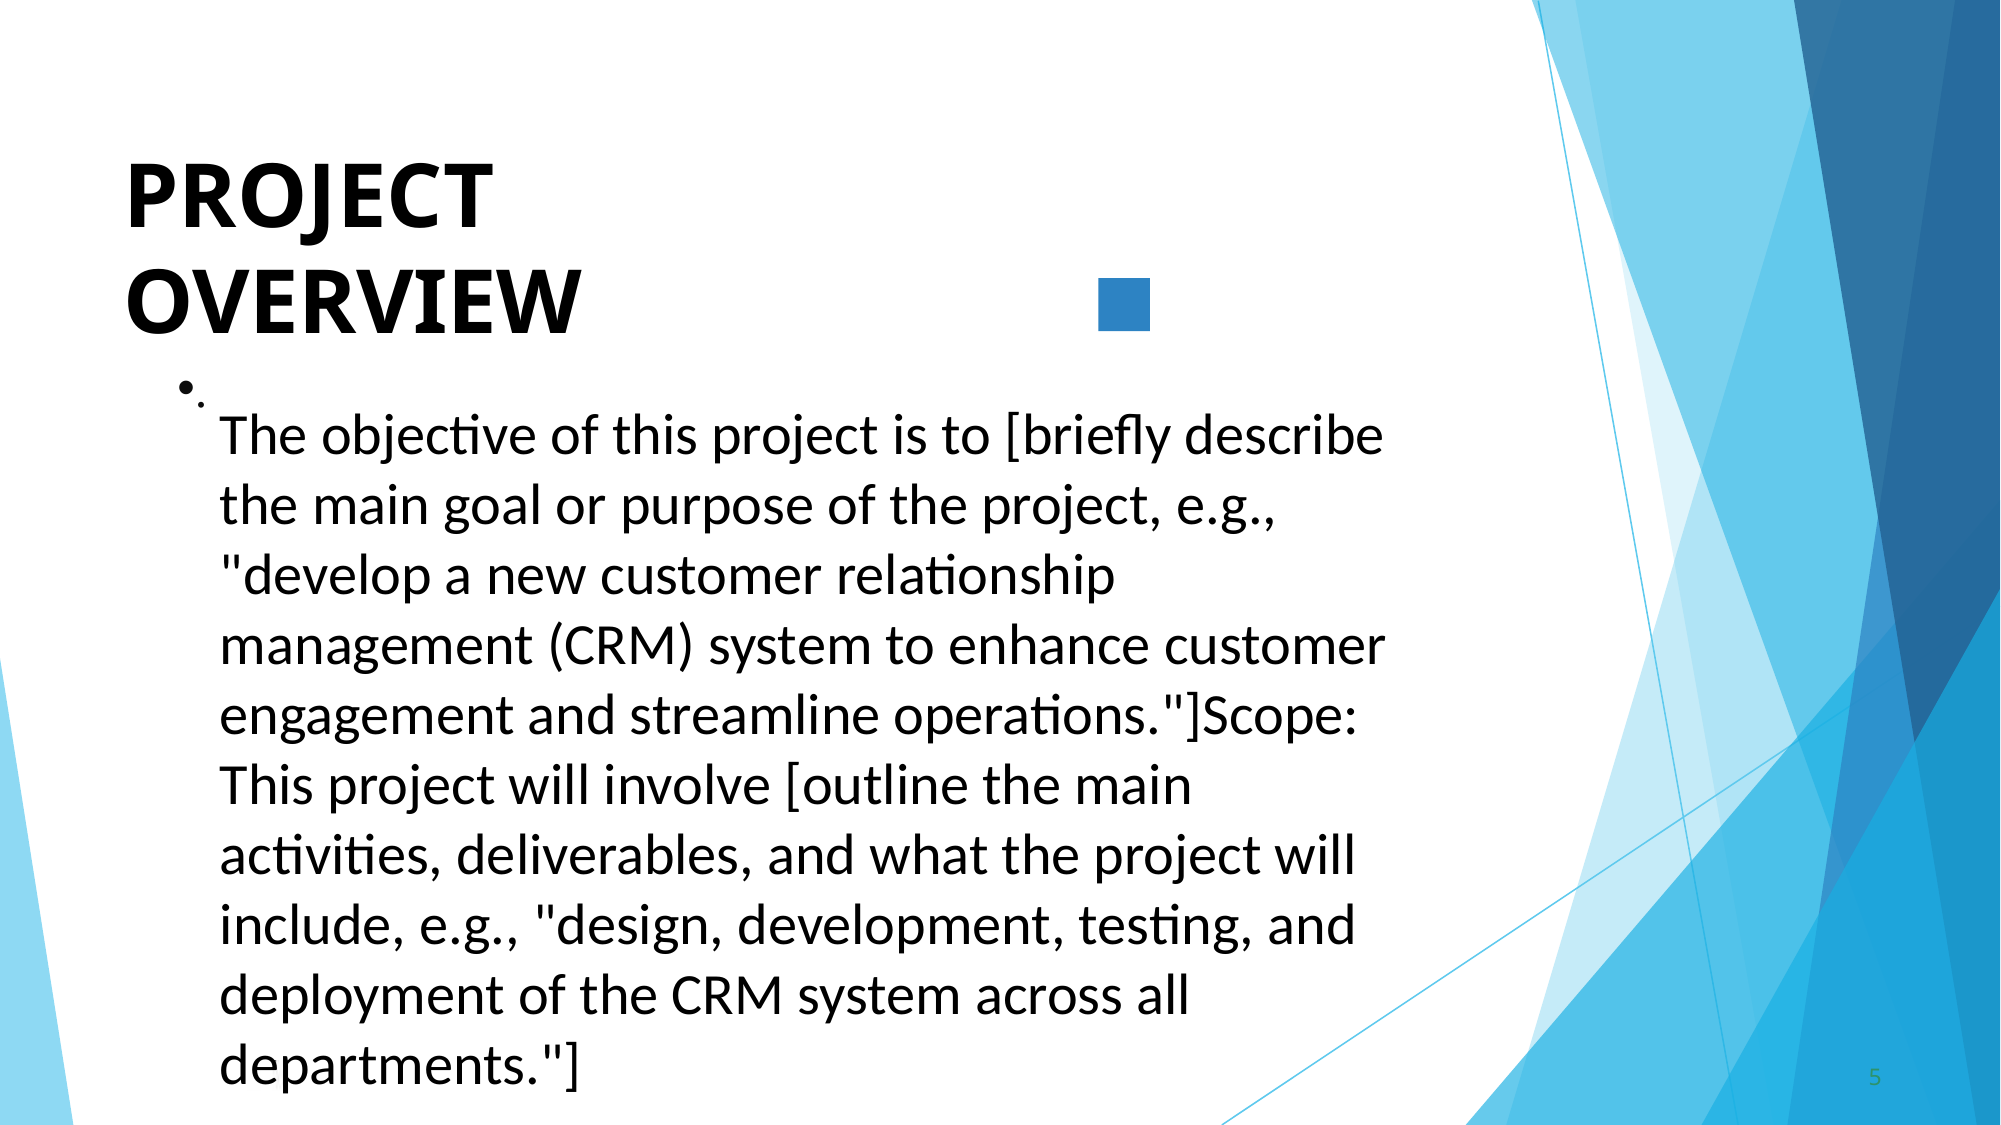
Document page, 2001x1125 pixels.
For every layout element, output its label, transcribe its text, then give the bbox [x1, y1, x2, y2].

text_box [1098, 278, 1150, 332]
picture [110, 1060, 463, 1094]
text_box The objective of this project is to [briefly describe the main goal or purpose of the project, e.g., "develop a new customer relationship management (CRM) system to enhance customer engagement and streamline operations."]Scope: This project will involve [outline the main activities, deliverables, and what the project will include, e.g., "design, development, testing, and deployment of the CRM system across all departments."] [205, 388, 1420, 1104]
slide_number 5 [1862, 1061, 1888, 1125]
text_box . [162, 349, 1463, 485]
title PROJECT OVERVIEW [121, 136, 985, 352]
